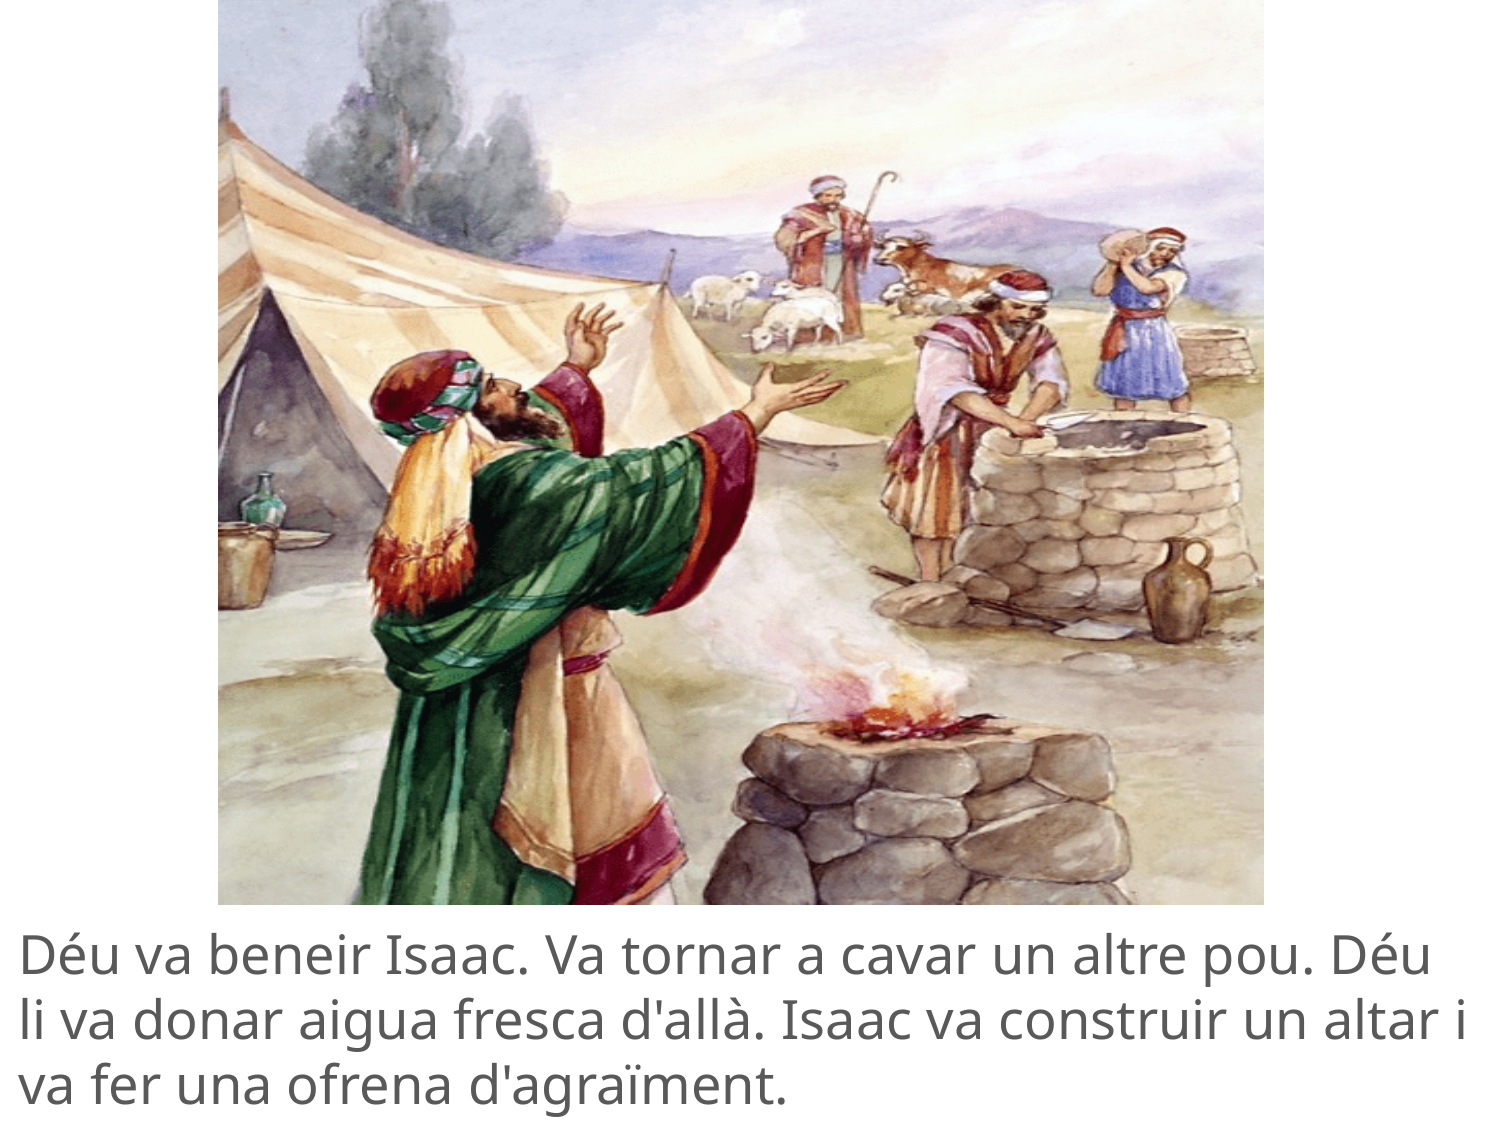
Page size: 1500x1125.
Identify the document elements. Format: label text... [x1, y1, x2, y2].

picture [218, 0, 1264, 906]
text_box Déu va beneir Isaac. Va tornar a cavar un altre pou. Déu li va donar aigua fresca d'allà. Isaac va construir un altar i va fer una ofrena d'agraïment. [3, 912, 1489, 1123]
